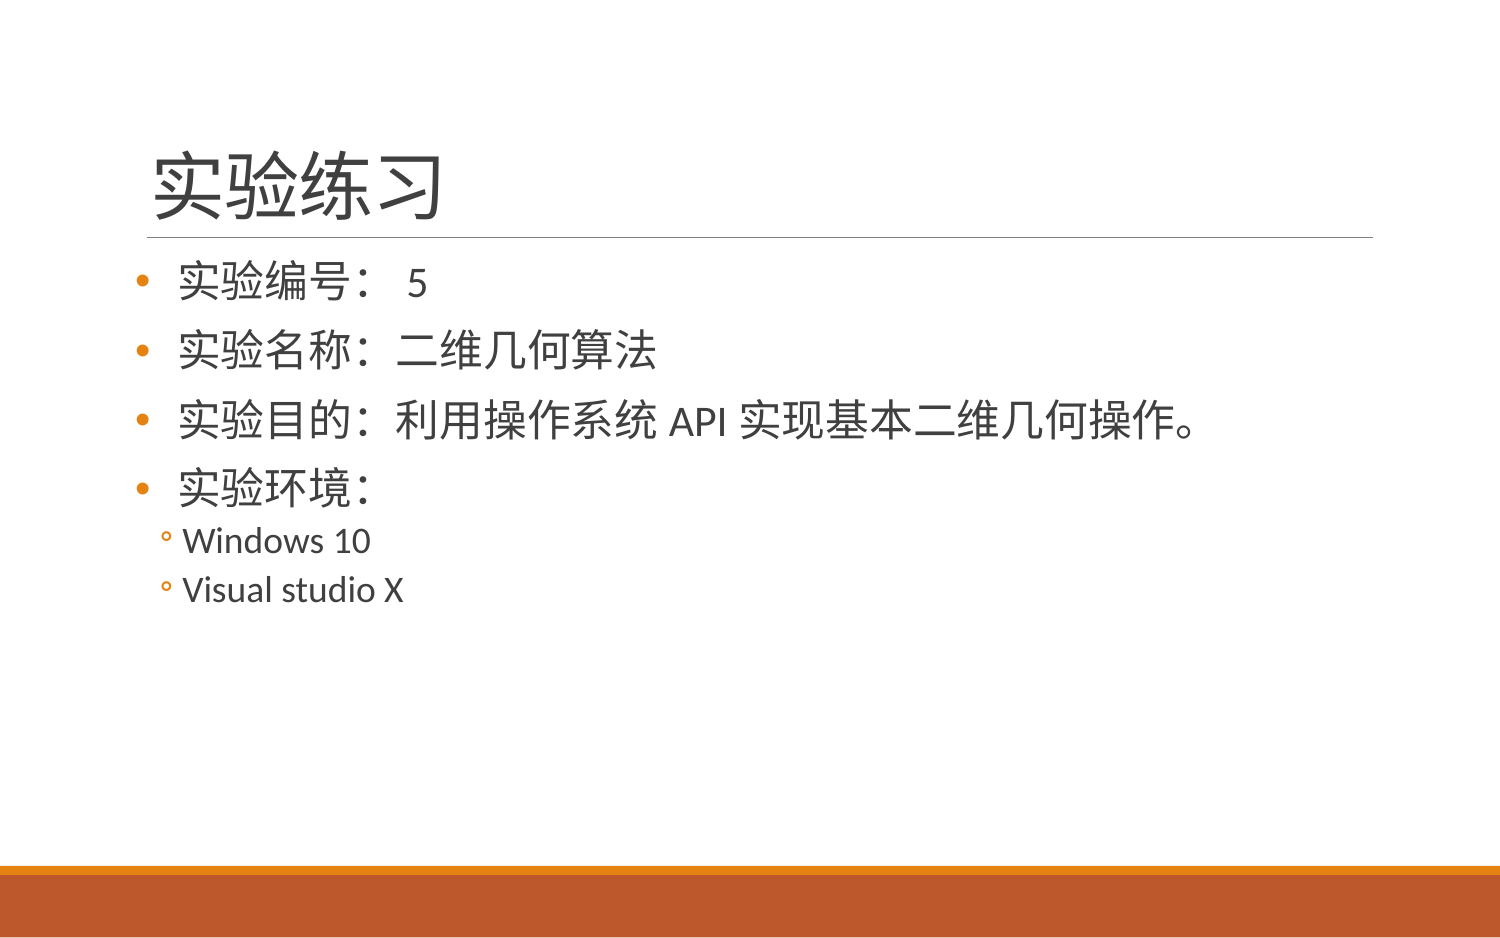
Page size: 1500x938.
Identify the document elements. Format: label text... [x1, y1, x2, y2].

list 实验编号：5 实验名称：二维几何算法 实验目的：利用操作系统API实现基本二维几何操作。 实验环境： Windows 10 Visual studio X [135, 252, 1373, 803]
title 实验练习 [135, 39, 1373, 238]
